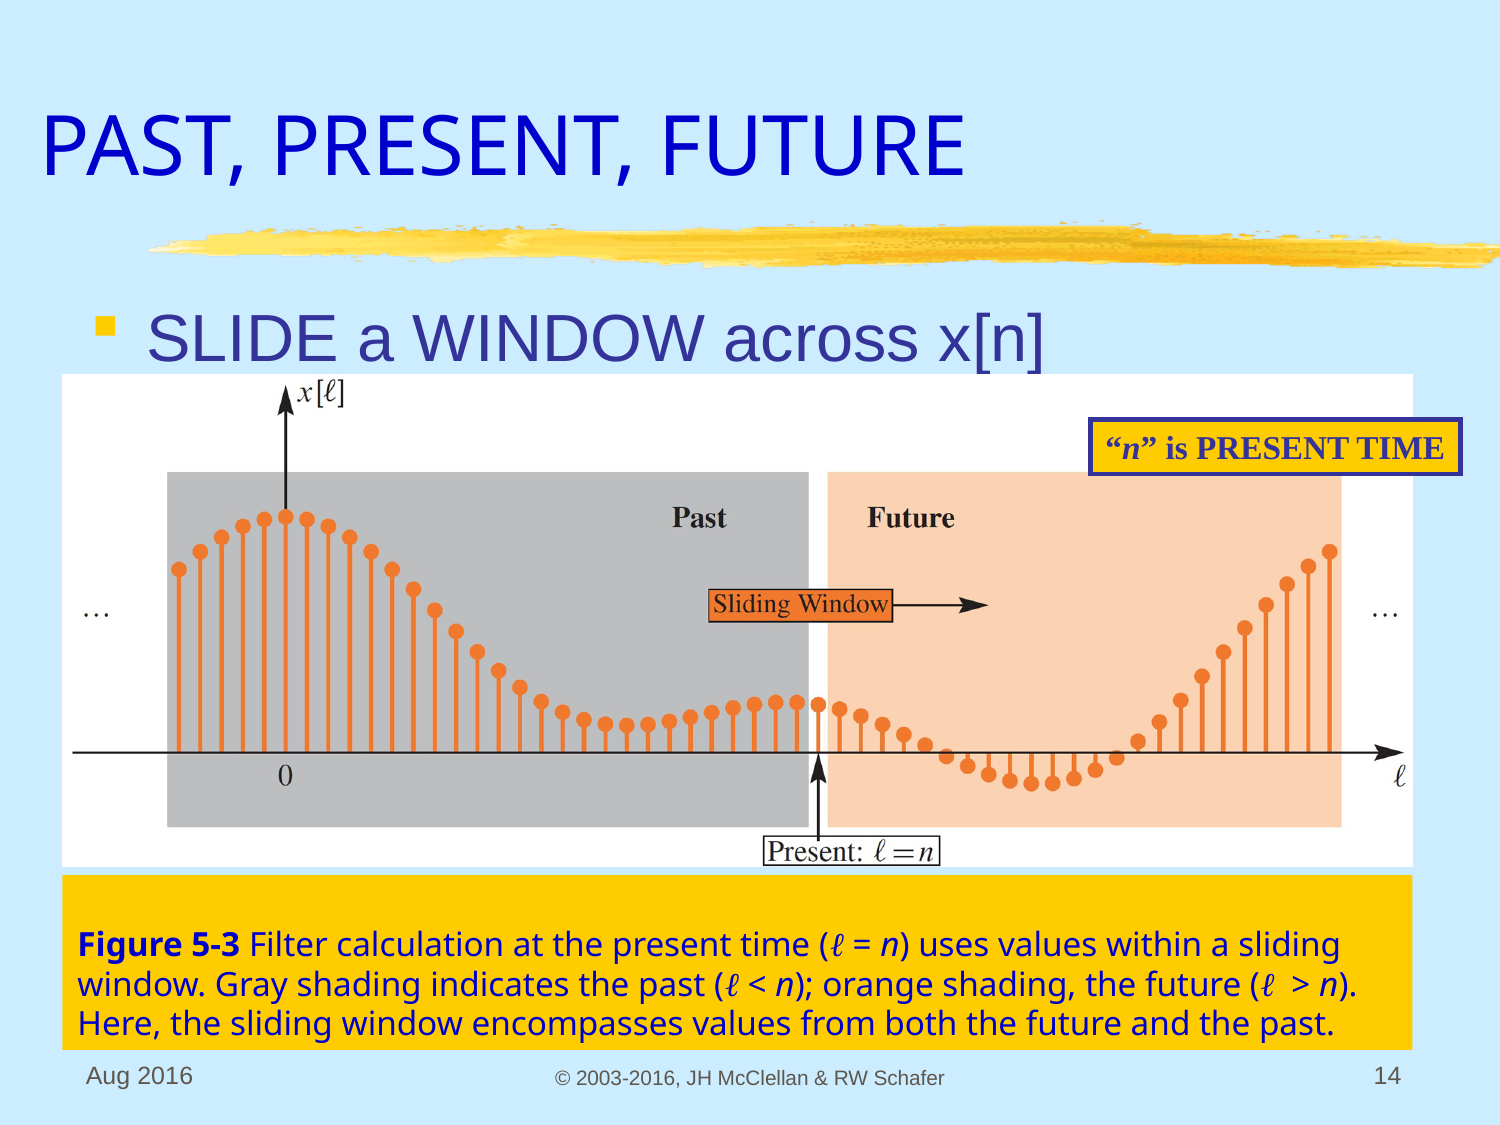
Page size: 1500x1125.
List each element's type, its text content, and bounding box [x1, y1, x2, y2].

list SLIDE a WINDOW across x[n] [74, 287, 1417, 419]
picture [150, 215, 1500, 279]
title PAST, PRESENT, FUTURE [24, 37, 1476, 201]
text_box Figure 5-3 Filter calculation at the present time (ℓ = n) uses values within a sliding window. Gray shading indicates the past (ℓ < n); orange shading, the future (ℓ > n). Here, the sliding window encompasses values from both the future and the past. [62, 875, 1413, 1050]
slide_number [70, 1050, 384, 1098]
picture [62, 374, 1413, 867]
text_box “n” is PRESENT TIME [1416, 419, 1461, 475]
slide_number 14 [1103, 1021, 1417, 1098]
list SLIDE a WINDOW across x[n] [1412, 475, 1417, 973]
footer © 2003-2016, JH McClellan & RW Schafer [512, 1050, 988, 1098]
